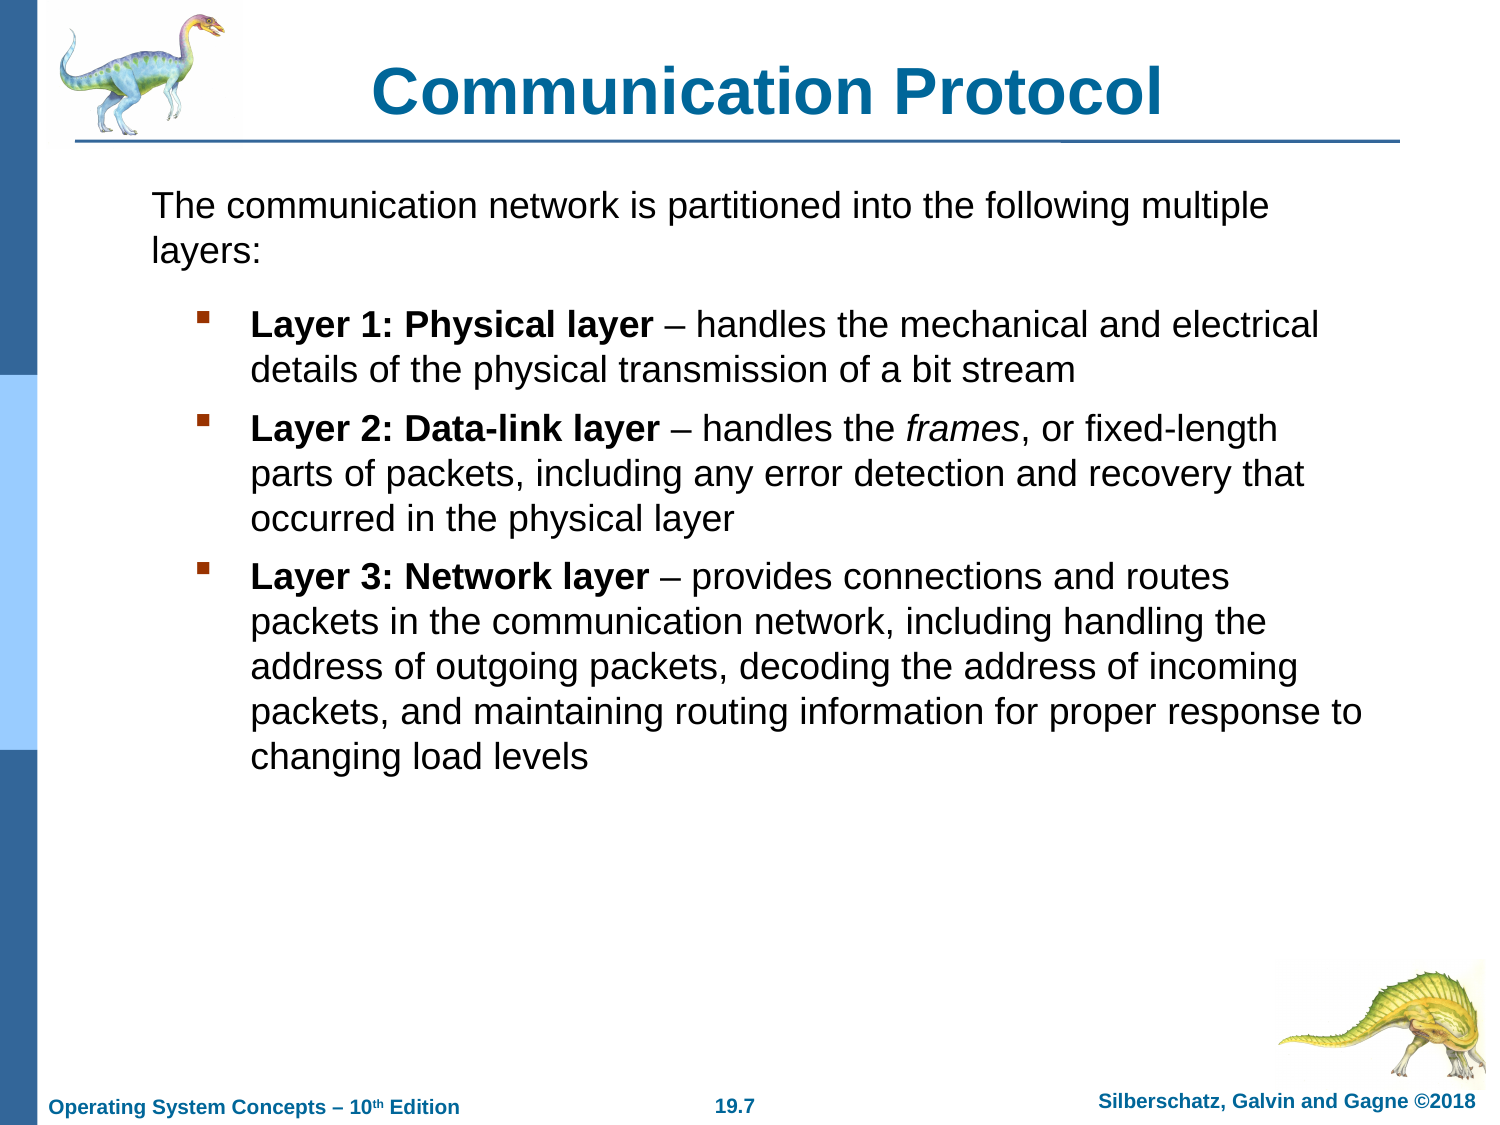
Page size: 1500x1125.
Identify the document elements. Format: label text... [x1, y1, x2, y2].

list Layer 1: Physical layer – handles the mechanical and electrical details of the physical transmission of a bit stream Layer 2: Data-link layer – handles the frames, or fixed-length parts of packets, including any error detection and recovery that occurred in the physical layer Layer 3: Network layer – provides connections and routes packets in the communication network, including handling the address of outgoing packets, decoding the address of incoming packets, and maintaining routing information for proper response to changing load levels [179, 292, 1382, 914]
title Communication Protocol [136, 41, 1400, 136]
text_box The communication network is partitioned into the following multiple layers: [136, 173, 1339, 278]
picture [46, 0, 243, 149]
picture [1275, 959, 1486, 1090]
